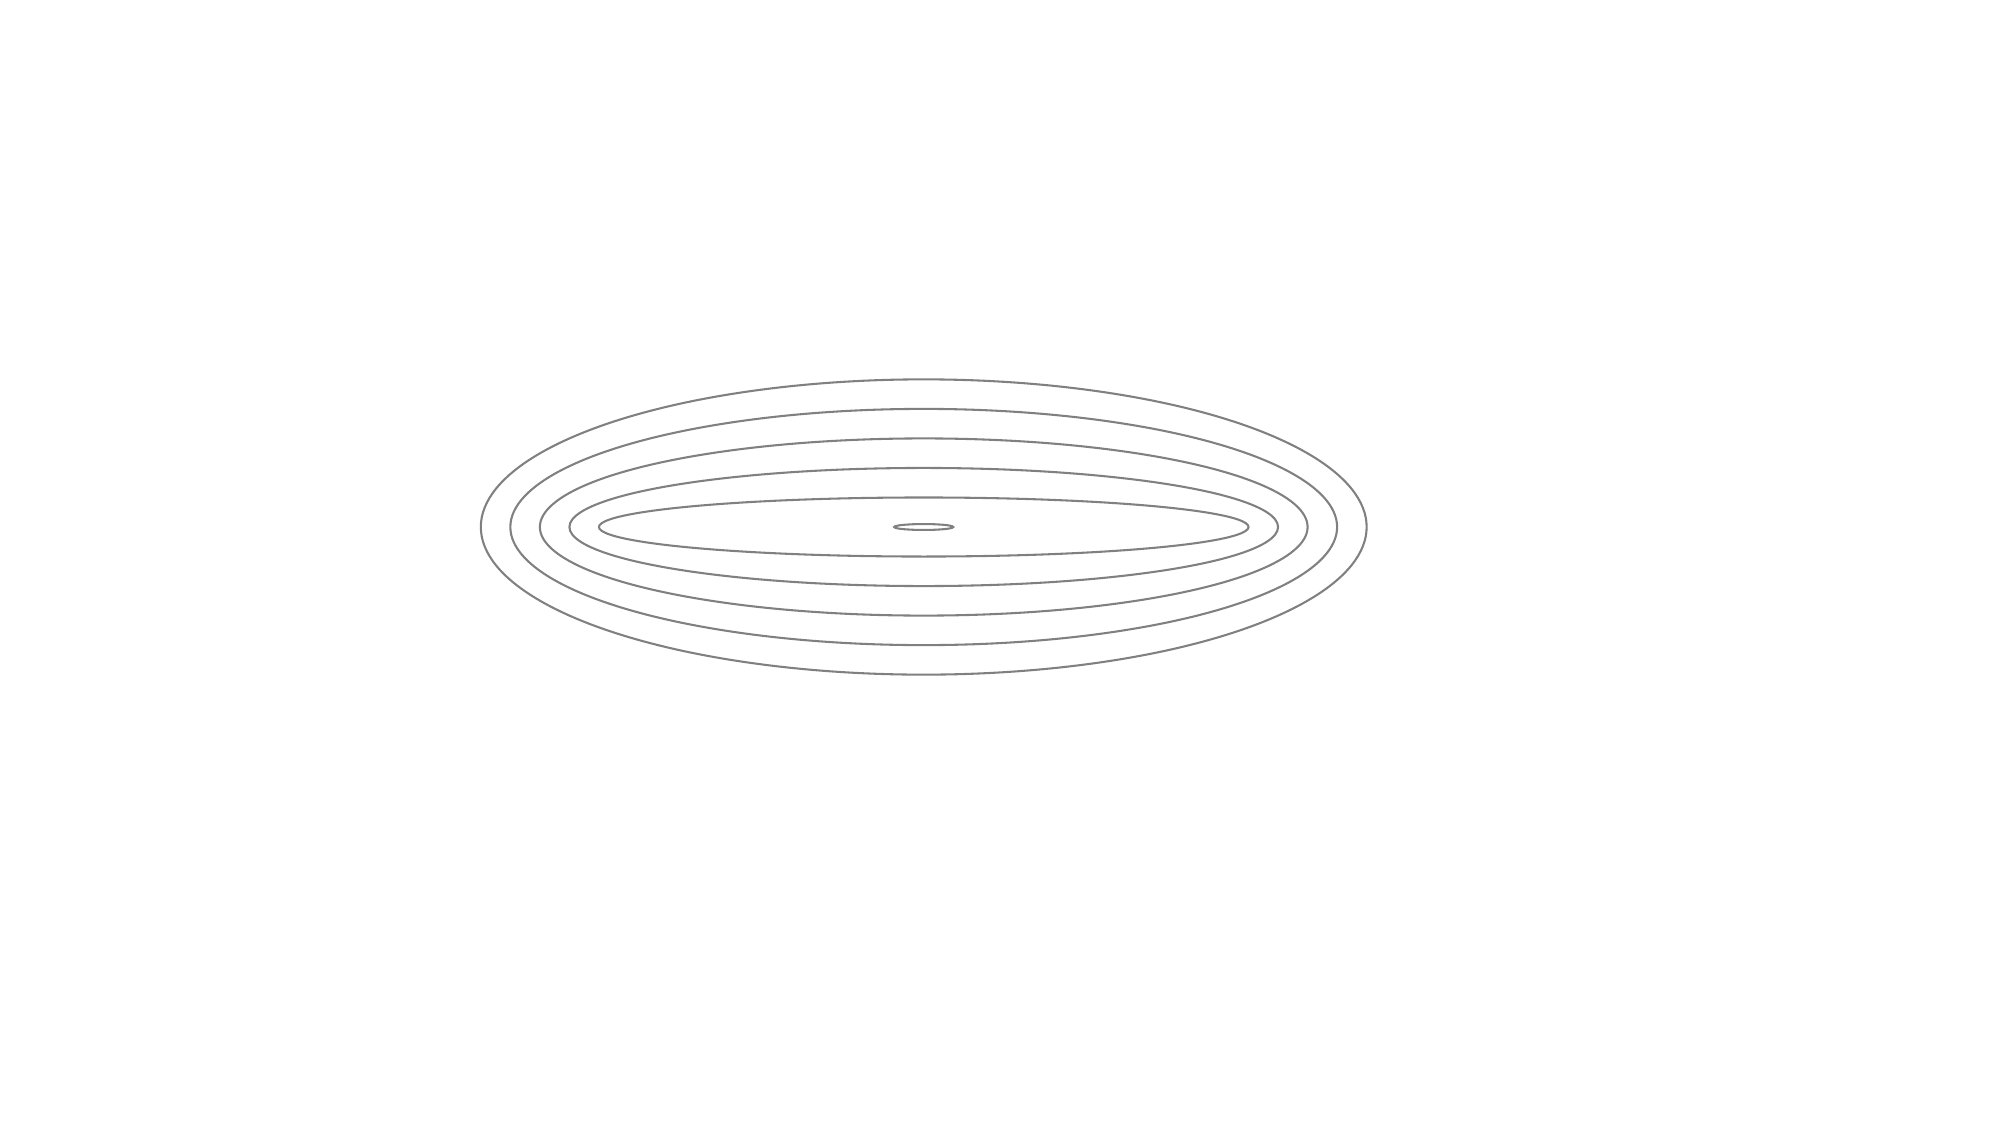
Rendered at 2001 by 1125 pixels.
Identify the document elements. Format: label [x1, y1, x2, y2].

text_box [509, 407, 1339, 647]
text_box [538, 437, 1309, 617]
text_box [479, 378, 1368, 676]
text_box [892, 523, 955, 531]
text_box [597, 496, 1250, 558]
text_box [568, 466, 1280, 588]
